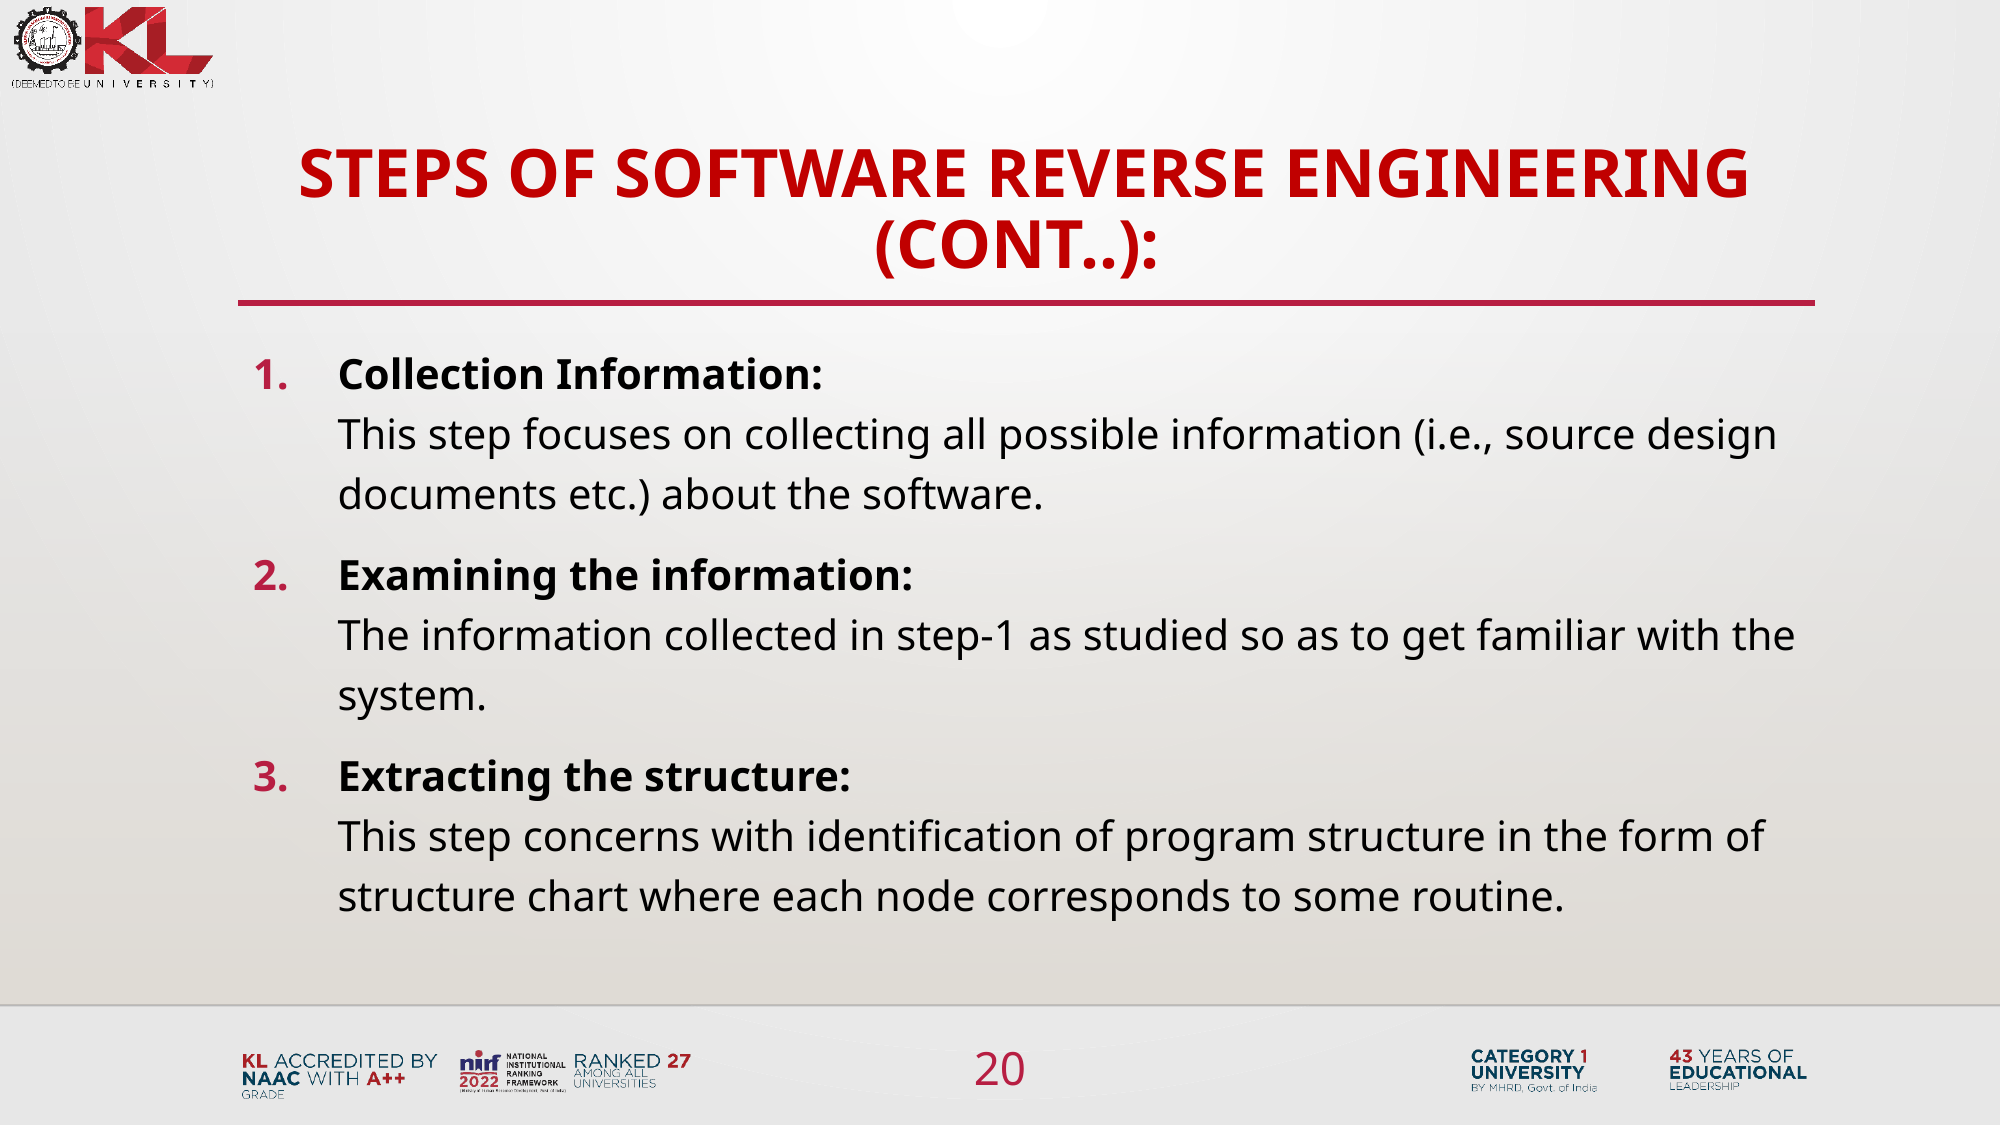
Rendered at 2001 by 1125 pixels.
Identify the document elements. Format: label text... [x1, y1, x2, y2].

picture [1447, 1045, 1814, 1101]
picture [12, 5, 213, 88]
slide_number 20 [933, 1031, 1067, 1115]
list Collection Information: This step focuses on collecting all possible information (i.e., source design documents etc.) about the software. Examining the information: The information collected in step-1 as studied so as to get familiar with the system. Extracting the structure: This step concerns with identification of program structure in the form of structure chart where each node corresponds to some routine. [238, 330, 1814, 897]
picture [238, 1045, 716, 1103]
title Steps of Software Reverse Engineering (Cont..): [238, 131, 1814, 305]
